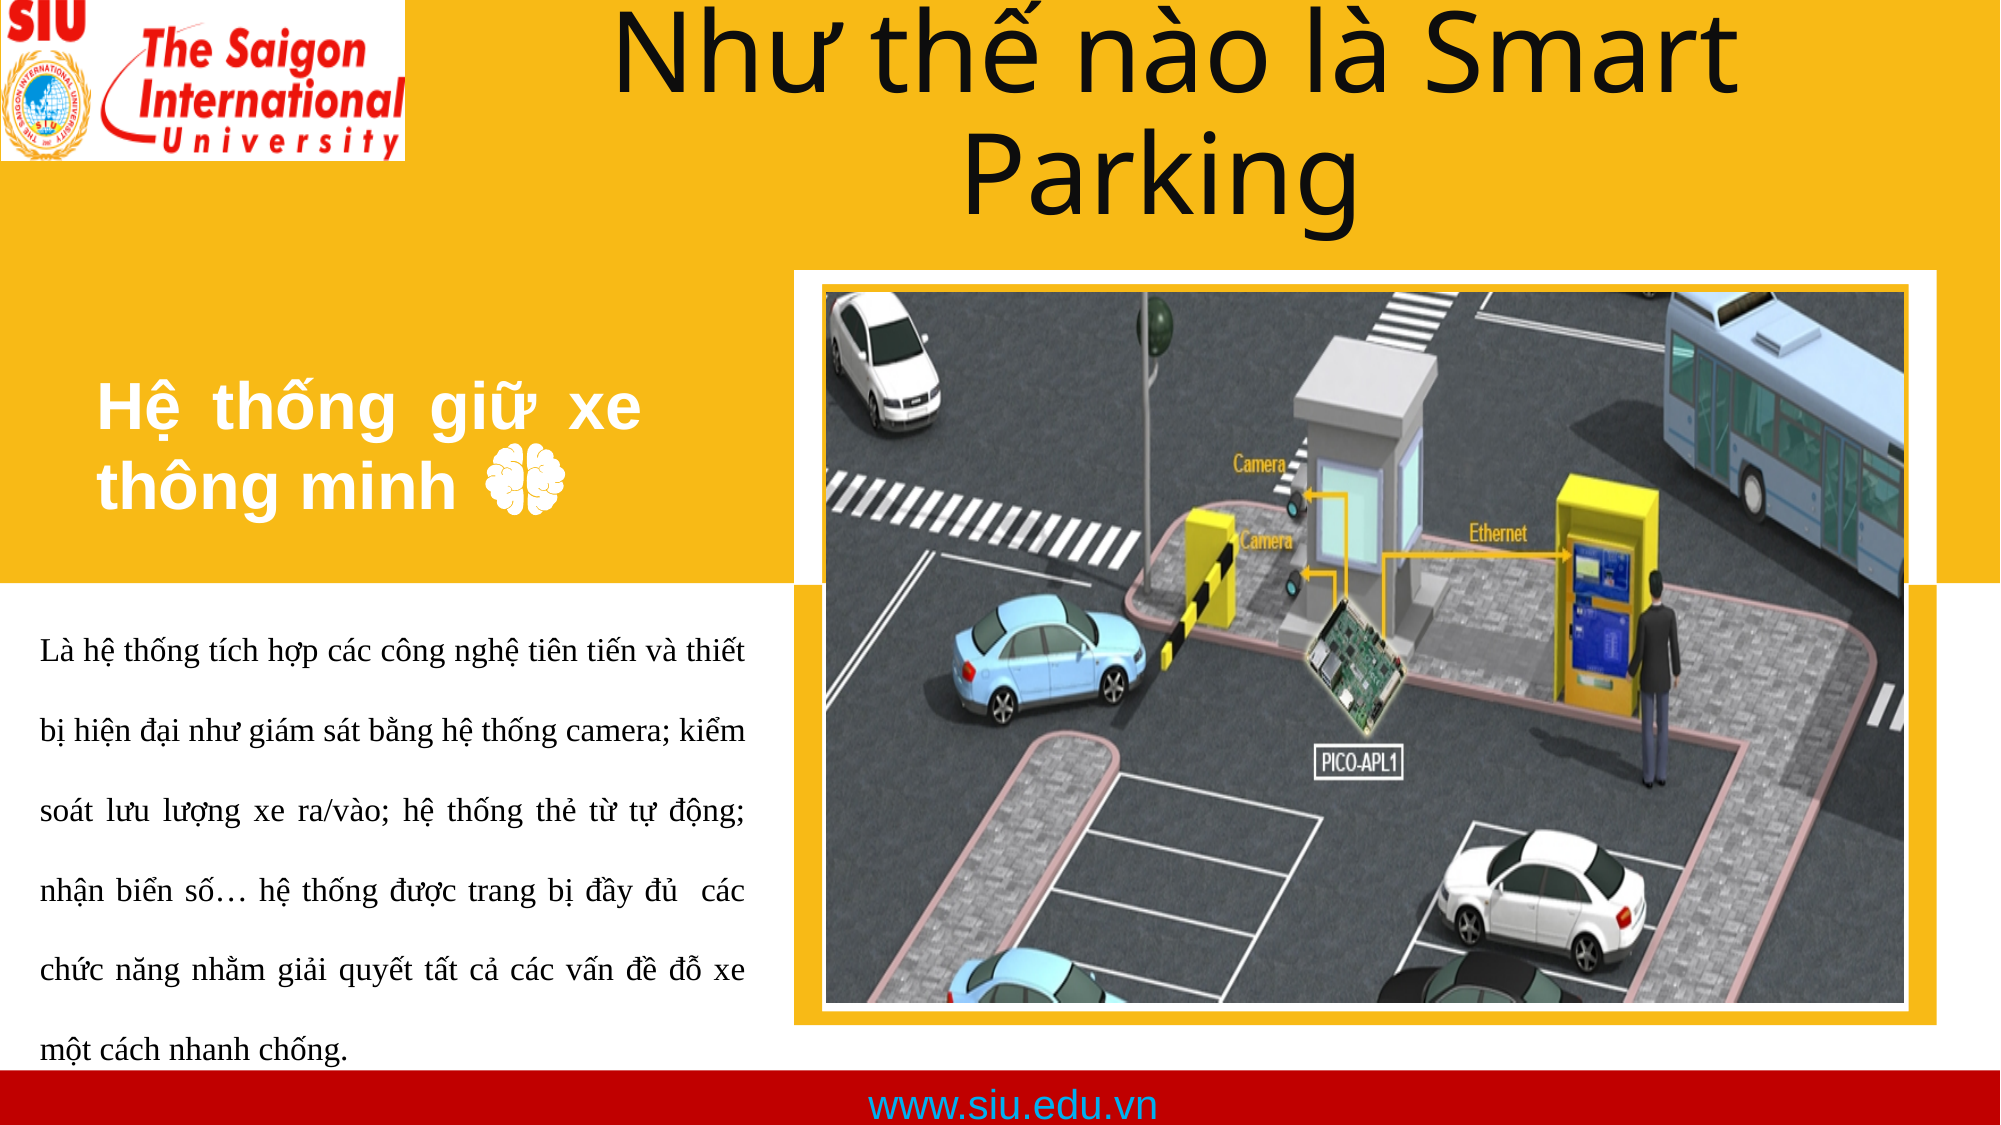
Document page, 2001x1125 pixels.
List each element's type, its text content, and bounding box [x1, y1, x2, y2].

picture [826, 292, 1904, 1003]
text_box Hệ thống giữ xe thông minh [96, 358, 658, 529]
text_box [793, 584, 1938, 1026]
list Như thế nào là Smart Parking [393, 57, 1958, 177]
text_box [793, 269, 1938, 584]
picture [0, 0, 405, 161]
text_box [0, 1069, 2000, 1125]
text_box Là hệ thống tích hợp các công nghệ tiên tiến và thiết bị hiện đại như giám sát bằng hệ thống camera; kiểm soát lưu lượng xe ra/vào; hệ thống thẻ từ tự động; nhận biển số… hệ thống được trang bị đầy đủ các chức năng nhằm giải quyết tất cả các vấn đề đỗ xe một cách nhanh chống. [25, 580, 762, 1069]
text_box [484, 442, 567, 517]
